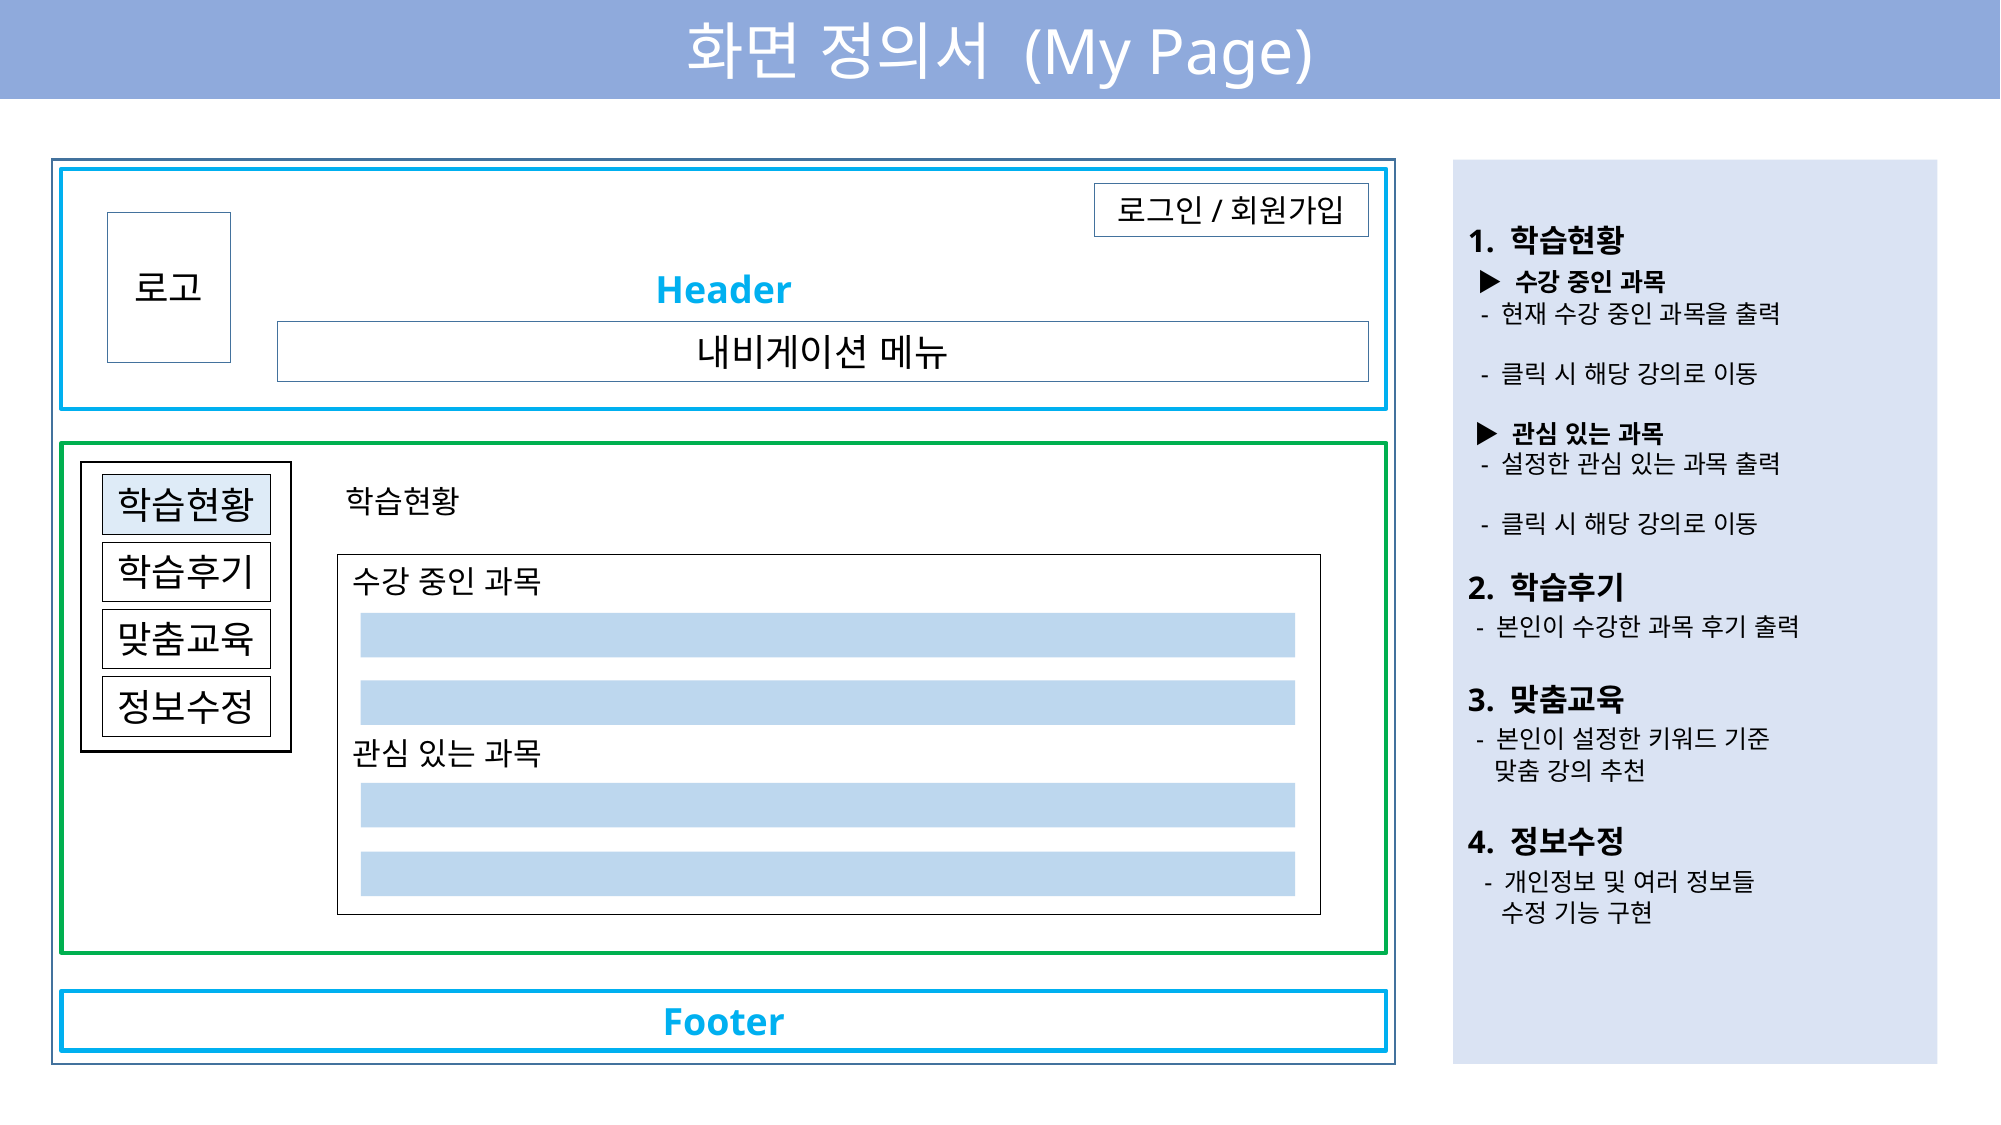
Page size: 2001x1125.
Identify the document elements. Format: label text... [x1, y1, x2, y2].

text_box [360, 679, 1296, 726]
text_box [360, 782, 1296, 828]
text_box 화면 정의서 (My Page) [0, 0, 2000, 100]
text_box 수강 중인 과목 관심 있는 과목 [337, 554, 1321, 915]
text_box 학습현황 [330, 474, 476, 527]
text_box [360, 612, 1296, 658]
text_box [360, 851, 1296, 897]
text_box 1. 학습현황 ▶ 수강 중인 과목 - 현재 수강 중인 과목을 출력 - 클릭 시 해당 강의로 이동 ▶ 관심 있는 과목 - 설정한 관심 있는 과목 출력 - 클릭 시 해당 강의로 이동 2. 학습후기 - 본인이 수강한 과목 후기 출력 3. 맞춤교육 - 본인이 설정한 키워드 기준 맞춤 강의 추천 4. 정보수정 - 개인정보 및 여러 정보들 수정 기능 구현 [1452, 158, 1938, 1065]
text_box [80, 461, 292, 753]
text_box [51, 158, 1396, 1065]
